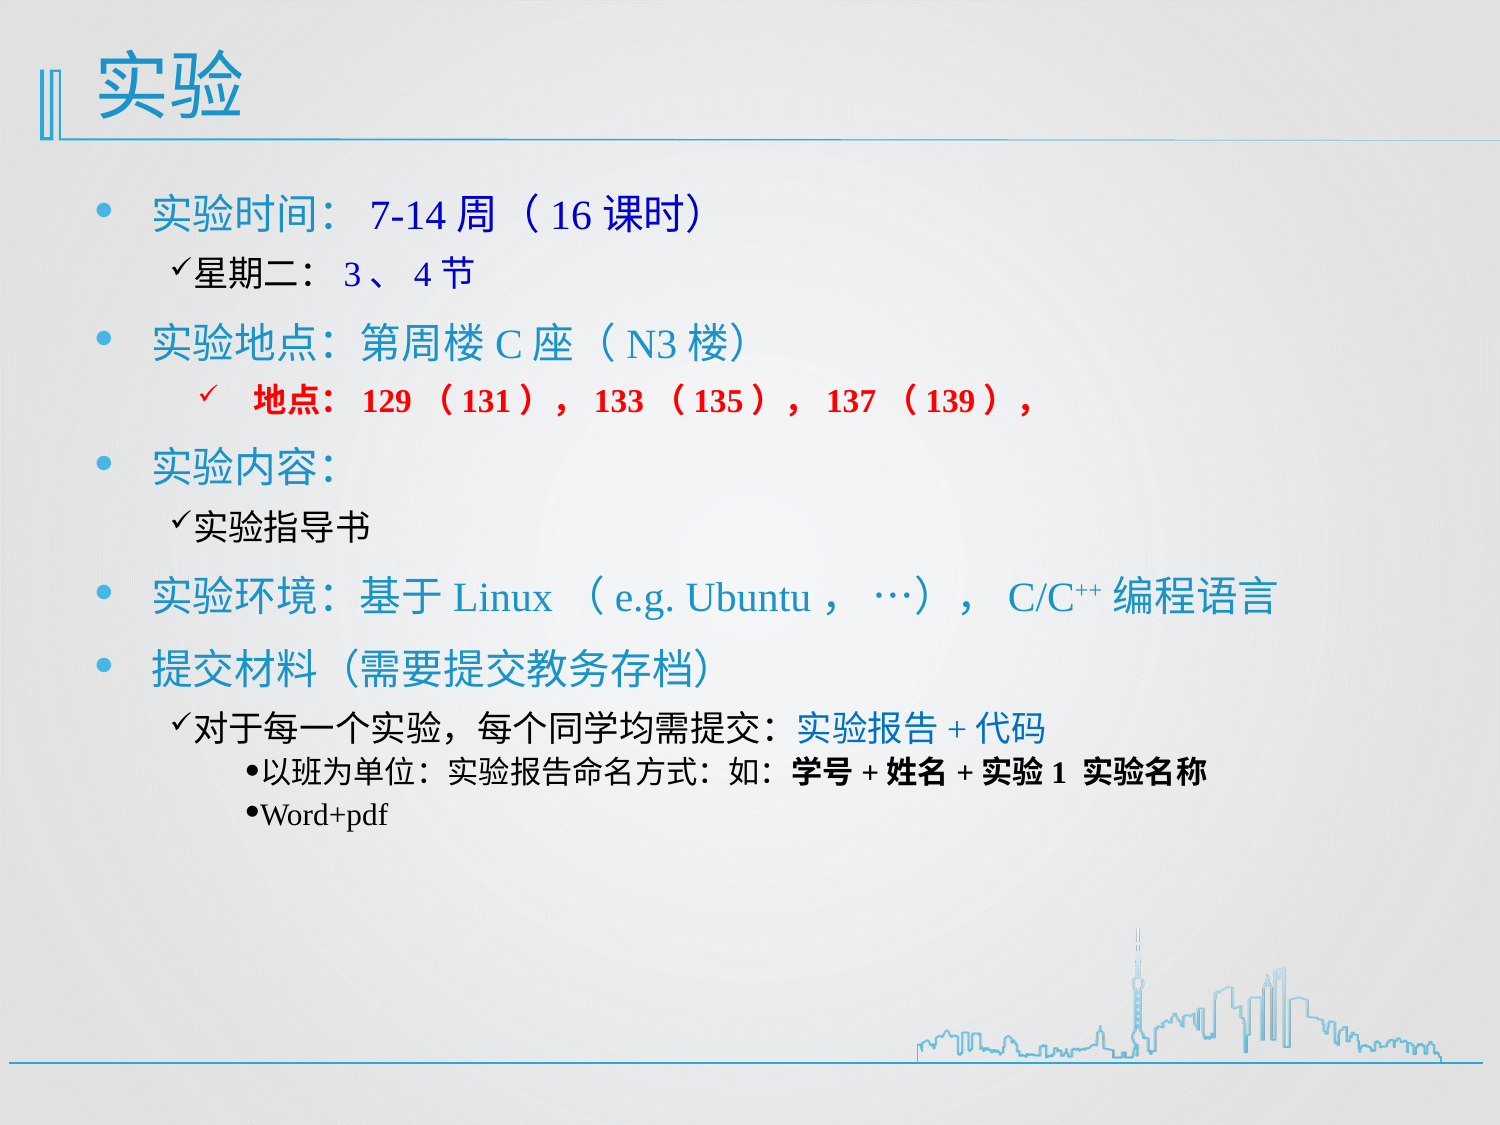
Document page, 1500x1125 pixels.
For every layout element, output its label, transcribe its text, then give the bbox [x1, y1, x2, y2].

title 实验 [79, 41, 1407, 138]
picture [0, 0, 1500, 1125]
list 实验时间：7-14周（16课时） 星期二：3、4节 实验地点：第周楼C座（N3楼） 地点：129（131），133（135），137（139）， 实验内容： 实验指导书 实验环境：基于Linux（e.g. Ubuntu， …），C/C++编程语言 提交材料（需要提交教务存档） 对于每一个实验，每个同学均需提交：实验报告+代码 以班为单位：实验报告命名方式：如：学号+姓名+实验1 实验名称 Word+pdf [79, 186, 1407, 1063]
